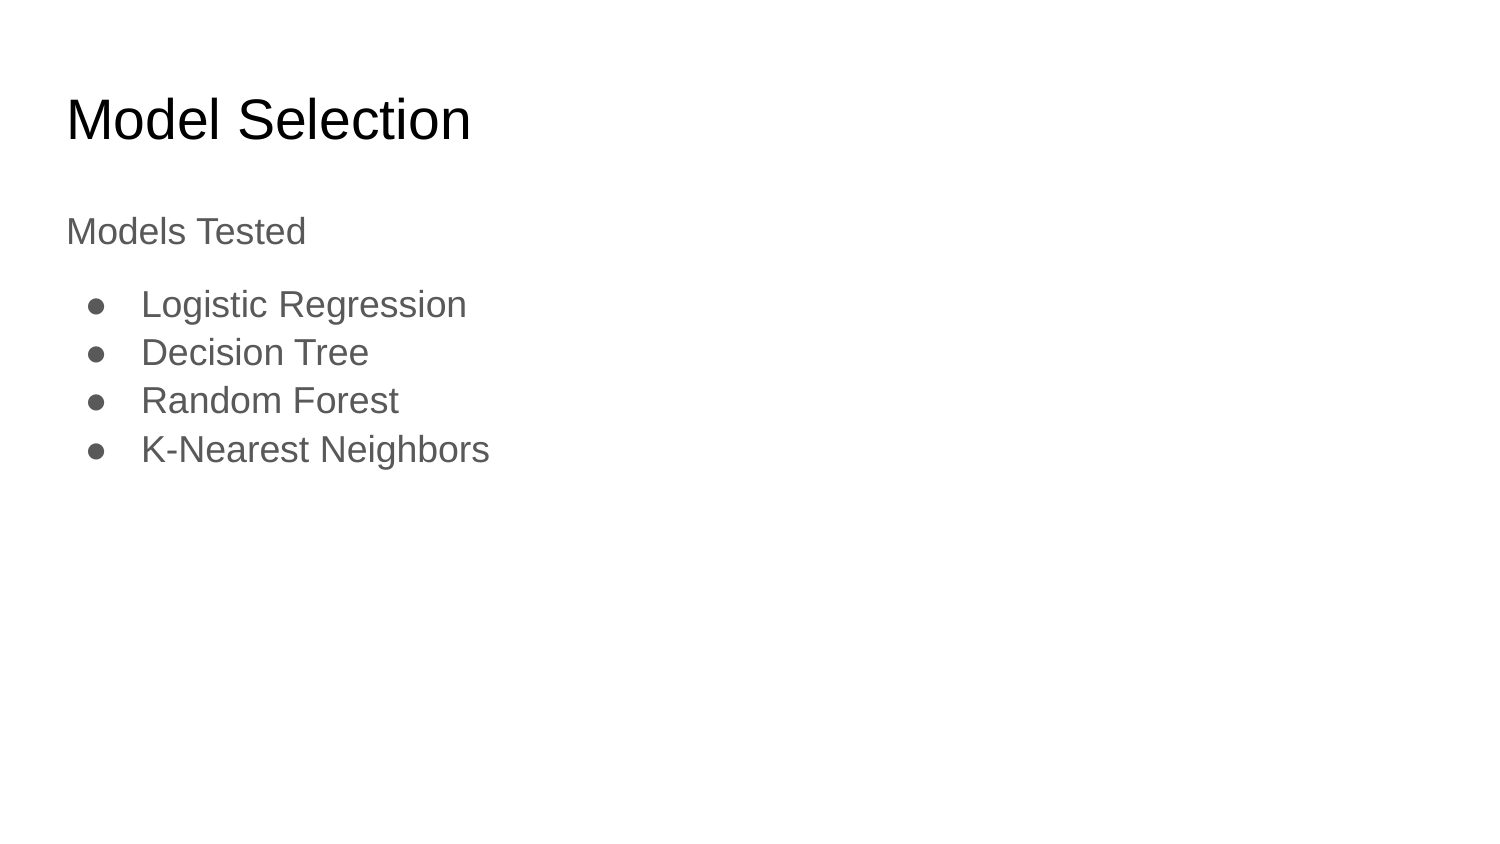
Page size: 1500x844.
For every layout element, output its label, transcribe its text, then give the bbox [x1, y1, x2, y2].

title Model Selection [51, 72, 1449, 167]
list Models Tested Logistic Regression Decision Tree Random Forest K-Nearest Neighbors [51, 189, 1449, 750]
